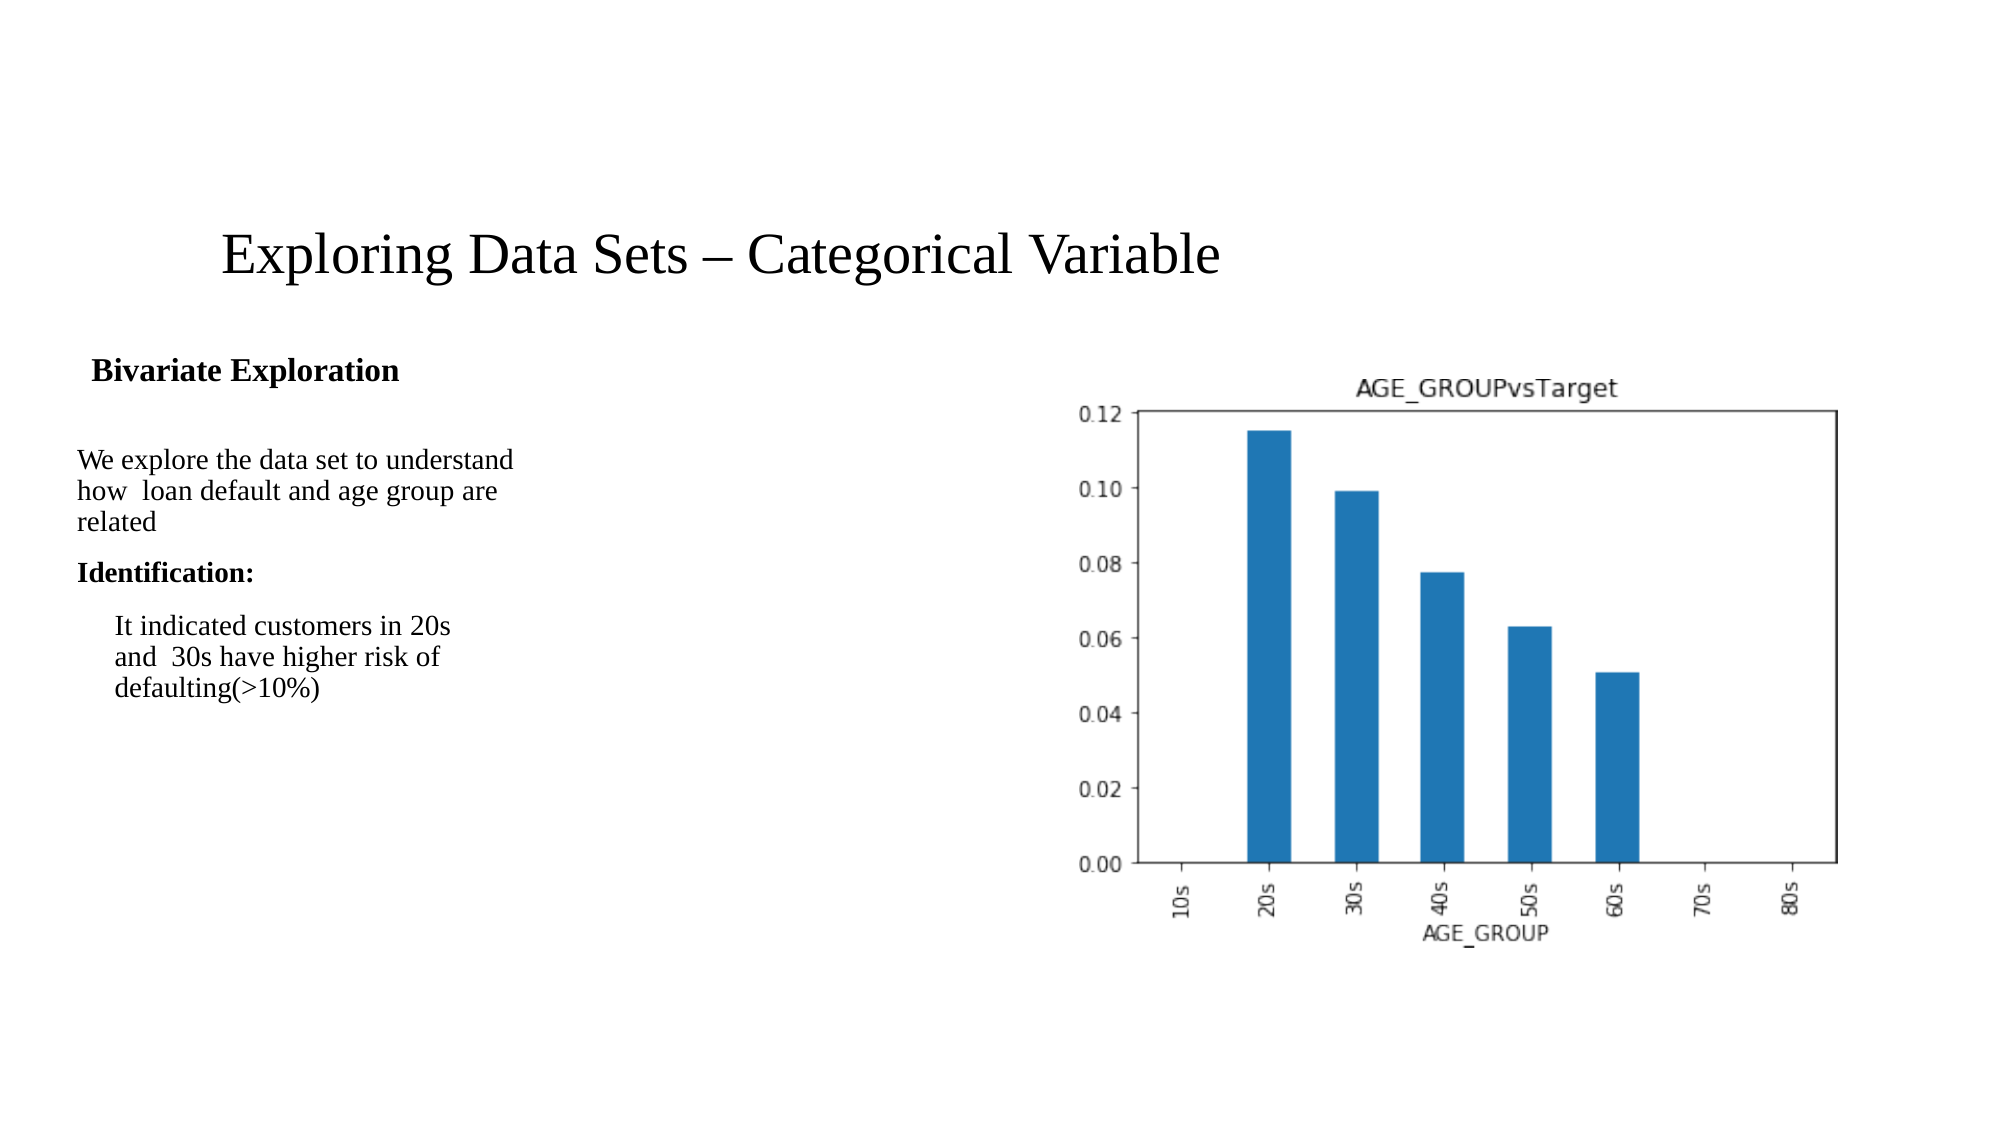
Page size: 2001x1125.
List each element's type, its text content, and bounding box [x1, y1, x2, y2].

picture [1078, 378, 1838, 949]
title Exploring Data Sets – Categorical Variable [219, 212, 1230, 403]
text_box Bivariate Exploration We explore the data set to understand how loan default and age group are related Identification: It indicated customers in 20s and 30s have higher risk of defaulting(>10%) [74, 346, 571, 704]
